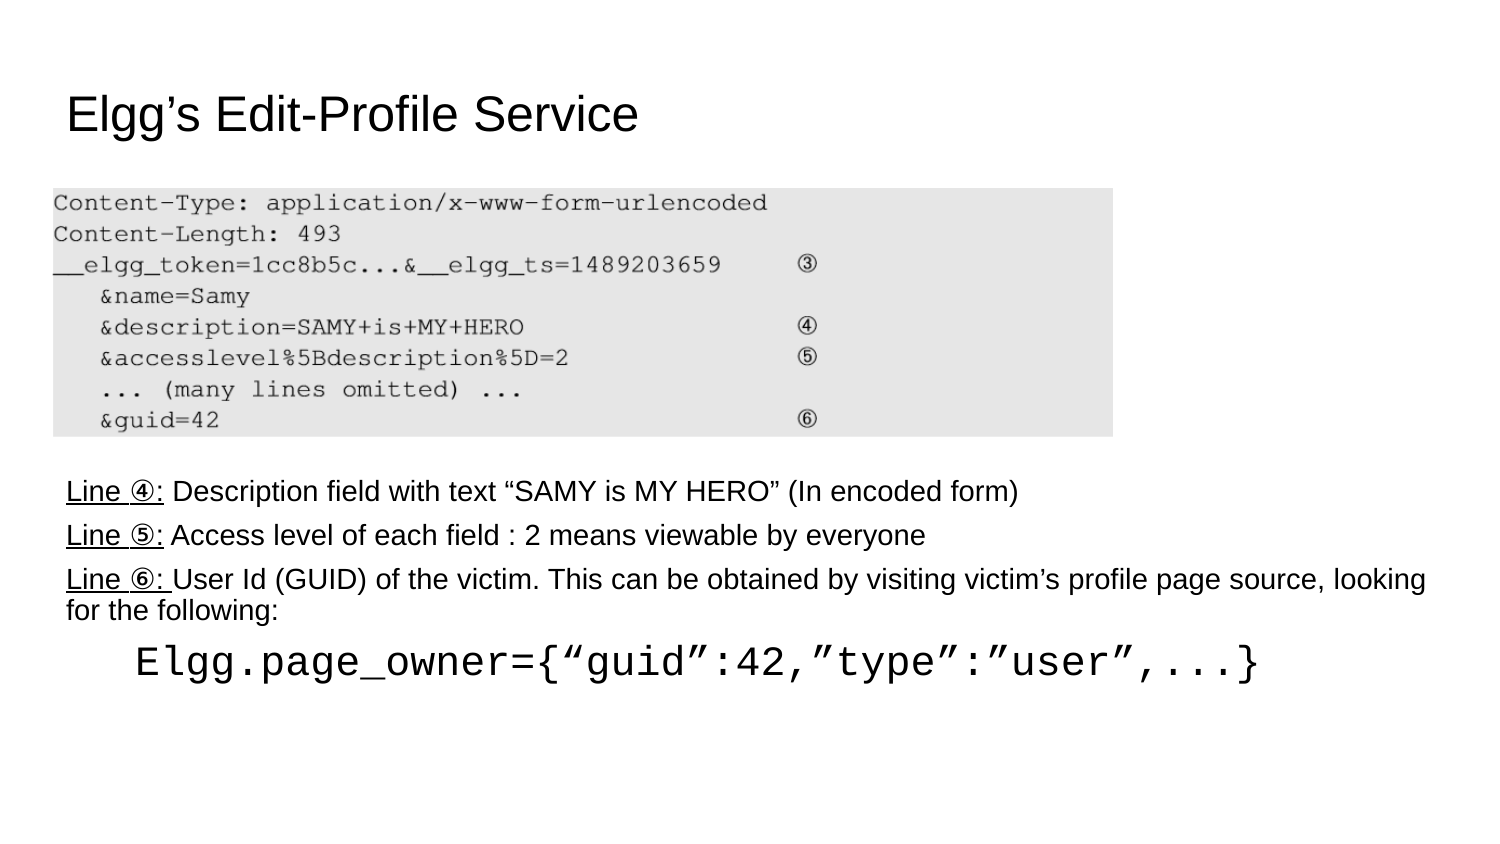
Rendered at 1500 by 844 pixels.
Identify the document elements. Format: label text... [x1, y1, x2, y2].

title Elgg’s Edit-Profile Service [51, 72, 1449, 167]
picture [50, 188, 1113, 440]
list Line ④: Description field with text “SAMY is MY HERO” (In encoded form) Line ⑤: Access level of each field : 2 means viewable by everyone Line ⑥: User Id (GUID) of the victim. This can be obtained by visiting victim’s profile page source, looking for the following: Elgg.page_owner={“guid”:42,”type”:”user”,...} [51, 461, 1449, 803]
